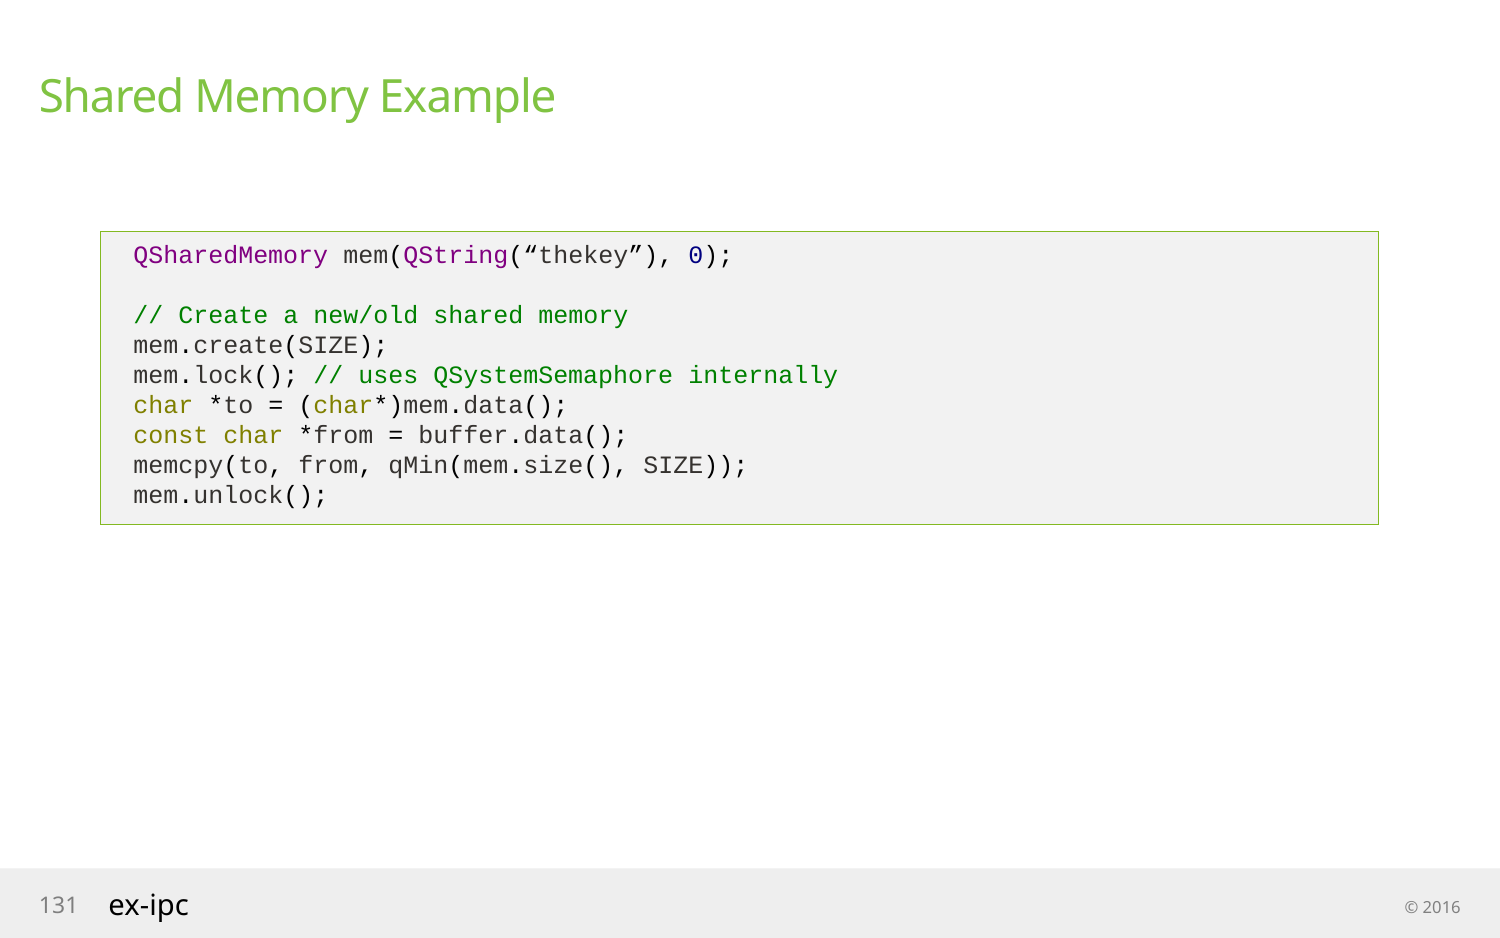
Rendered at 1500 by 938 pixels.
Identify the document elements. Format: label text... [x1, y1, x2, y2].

title Shared Memory Example [39, 66, 1052, 195]
text_box ex-ipc [93, 894, 795, 927]
footer © 2016 [1188, 896, 1461, 917]
slide_number 131 [39, 892, 410, 921]
text_box QSharedMemory mem(QString(“thekey”), 0); // Create a new/old shared memory mem.create(SIZE); mem.lock(); // uses QSystemSemaphore internally char *to = (char*)mem.data(); const char *from = buffer.data(); memcpy(to, from, qMin(mem.size(), SIZE)); mem.unlock(); [100, 231, 1379, 525]
